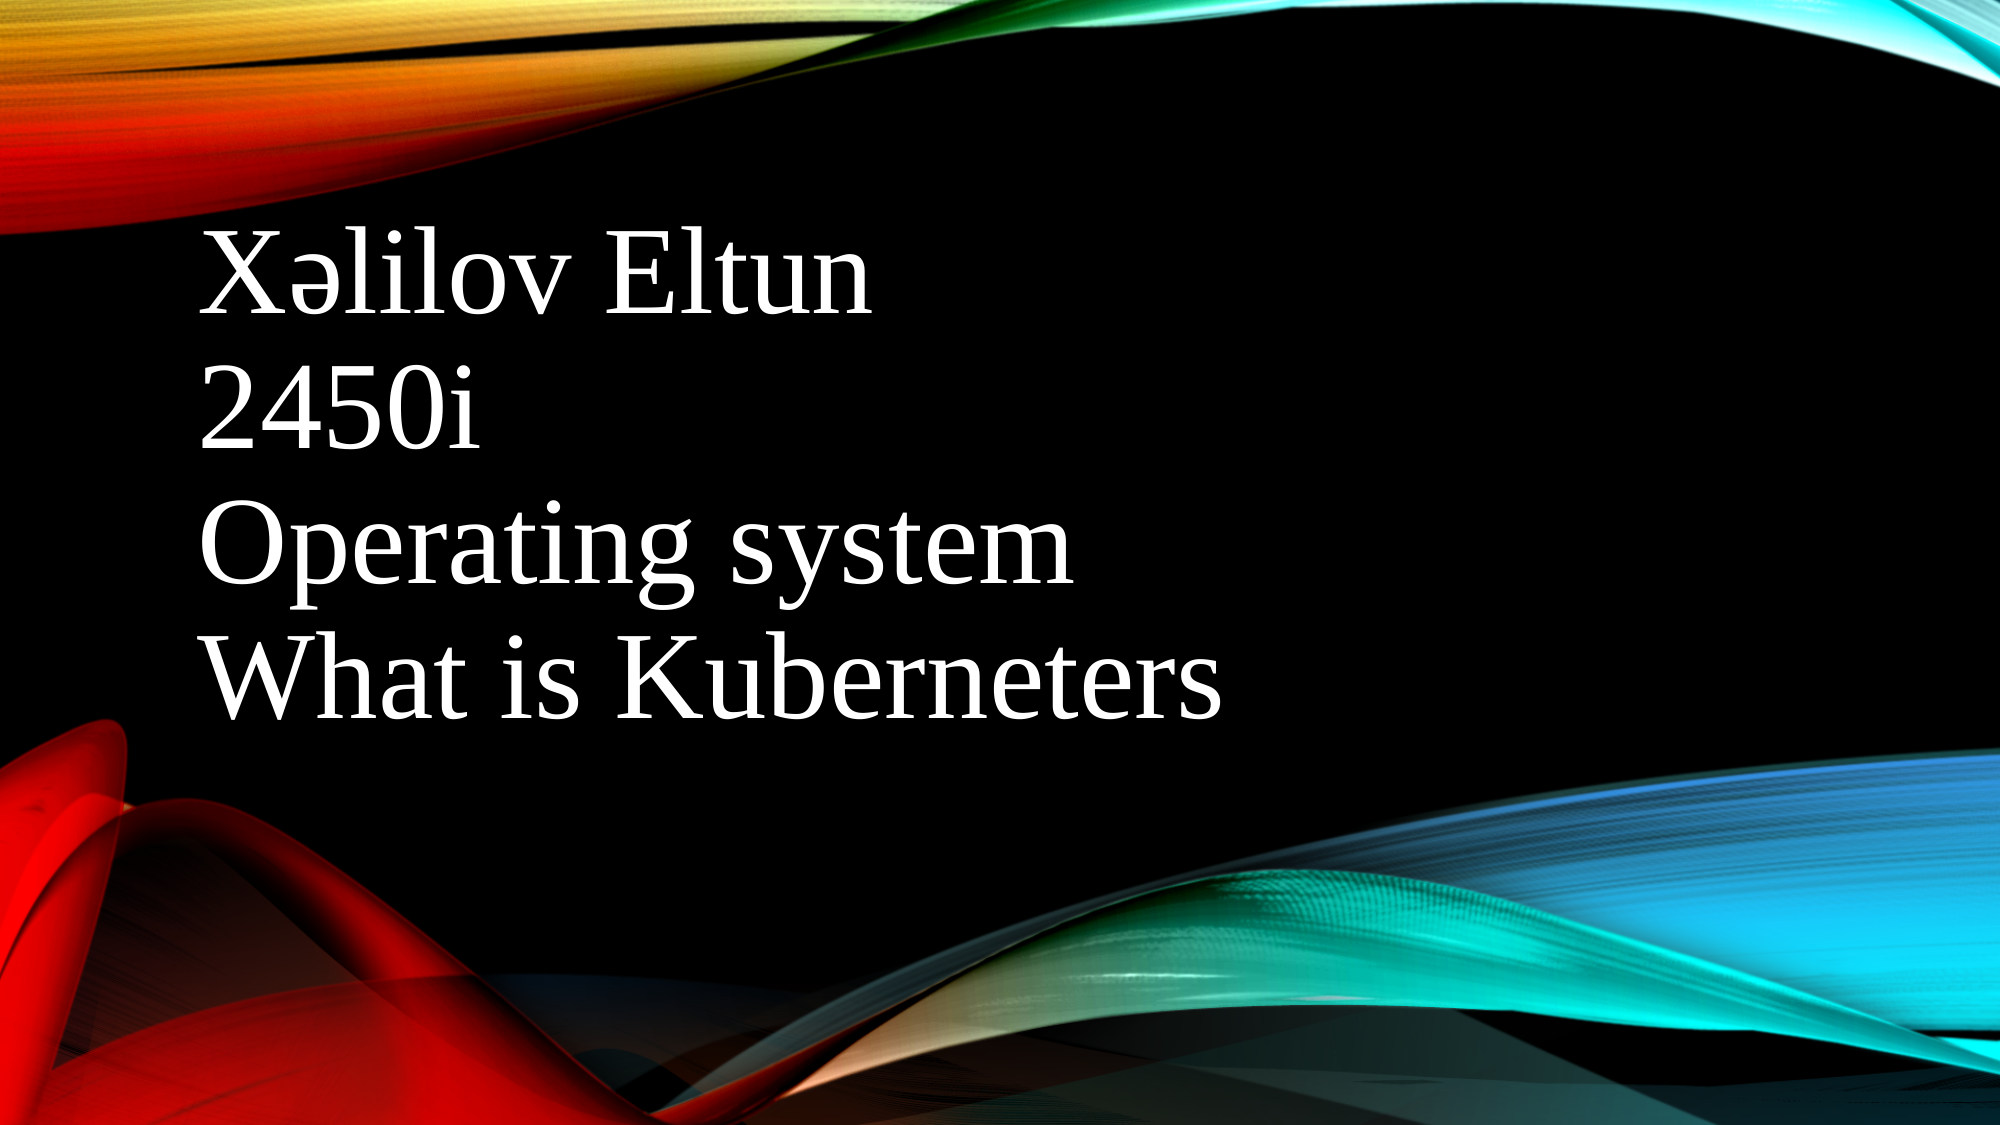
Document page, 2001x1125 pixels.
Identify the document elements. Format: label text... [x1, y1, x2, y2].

picture [0, 0, 2000, 237]
picture [0, 717, 2000, 1125]
title Xəlilov Eltun 2450i Operating system What is Kuberneters [182, 185, 1601, 753]
